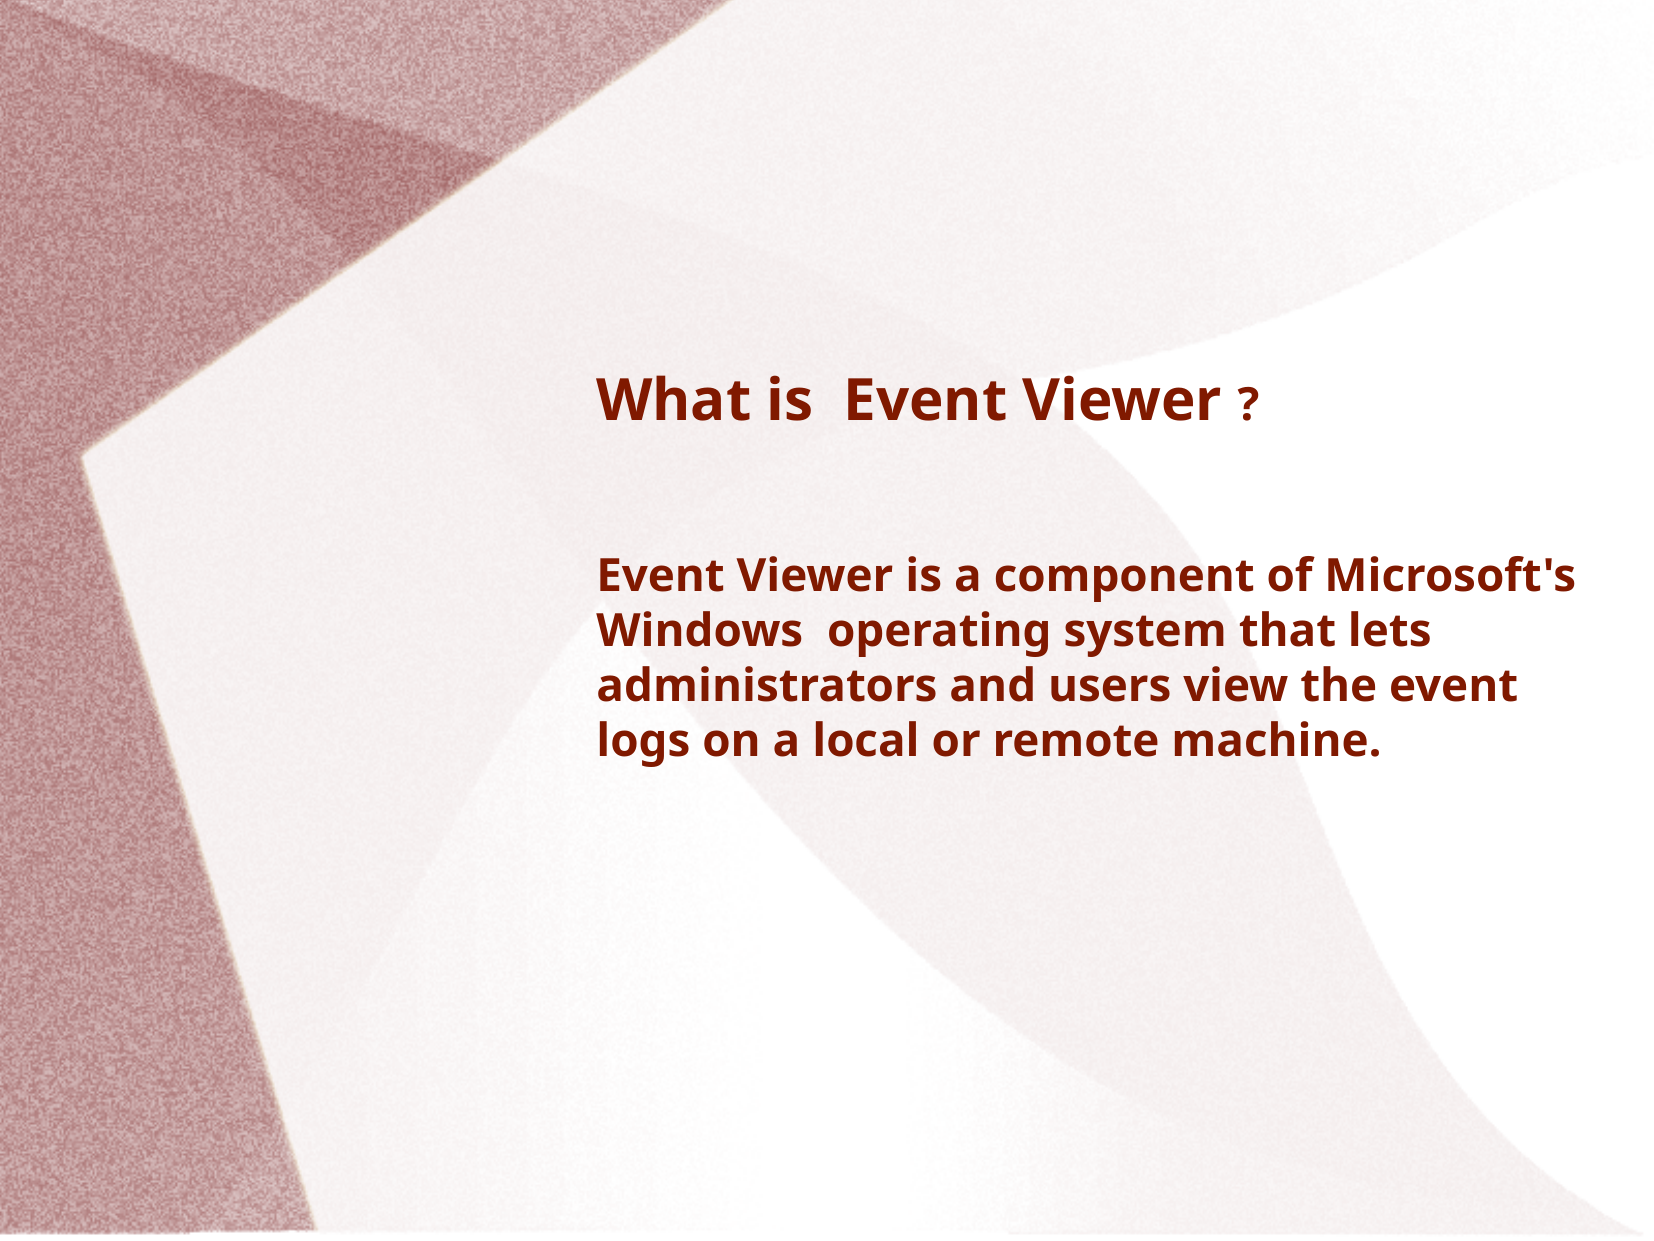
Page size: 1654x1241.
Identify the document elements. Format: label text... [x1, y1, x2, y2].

subtitle What is Event Viewer ? Event Viewer is a component of Microsoft's Windows operating system that lets administrators and users view the event logs on a local or remote machine. [596, 49, 1607, 1078]
picture [0, 0, 1654, 1241]
